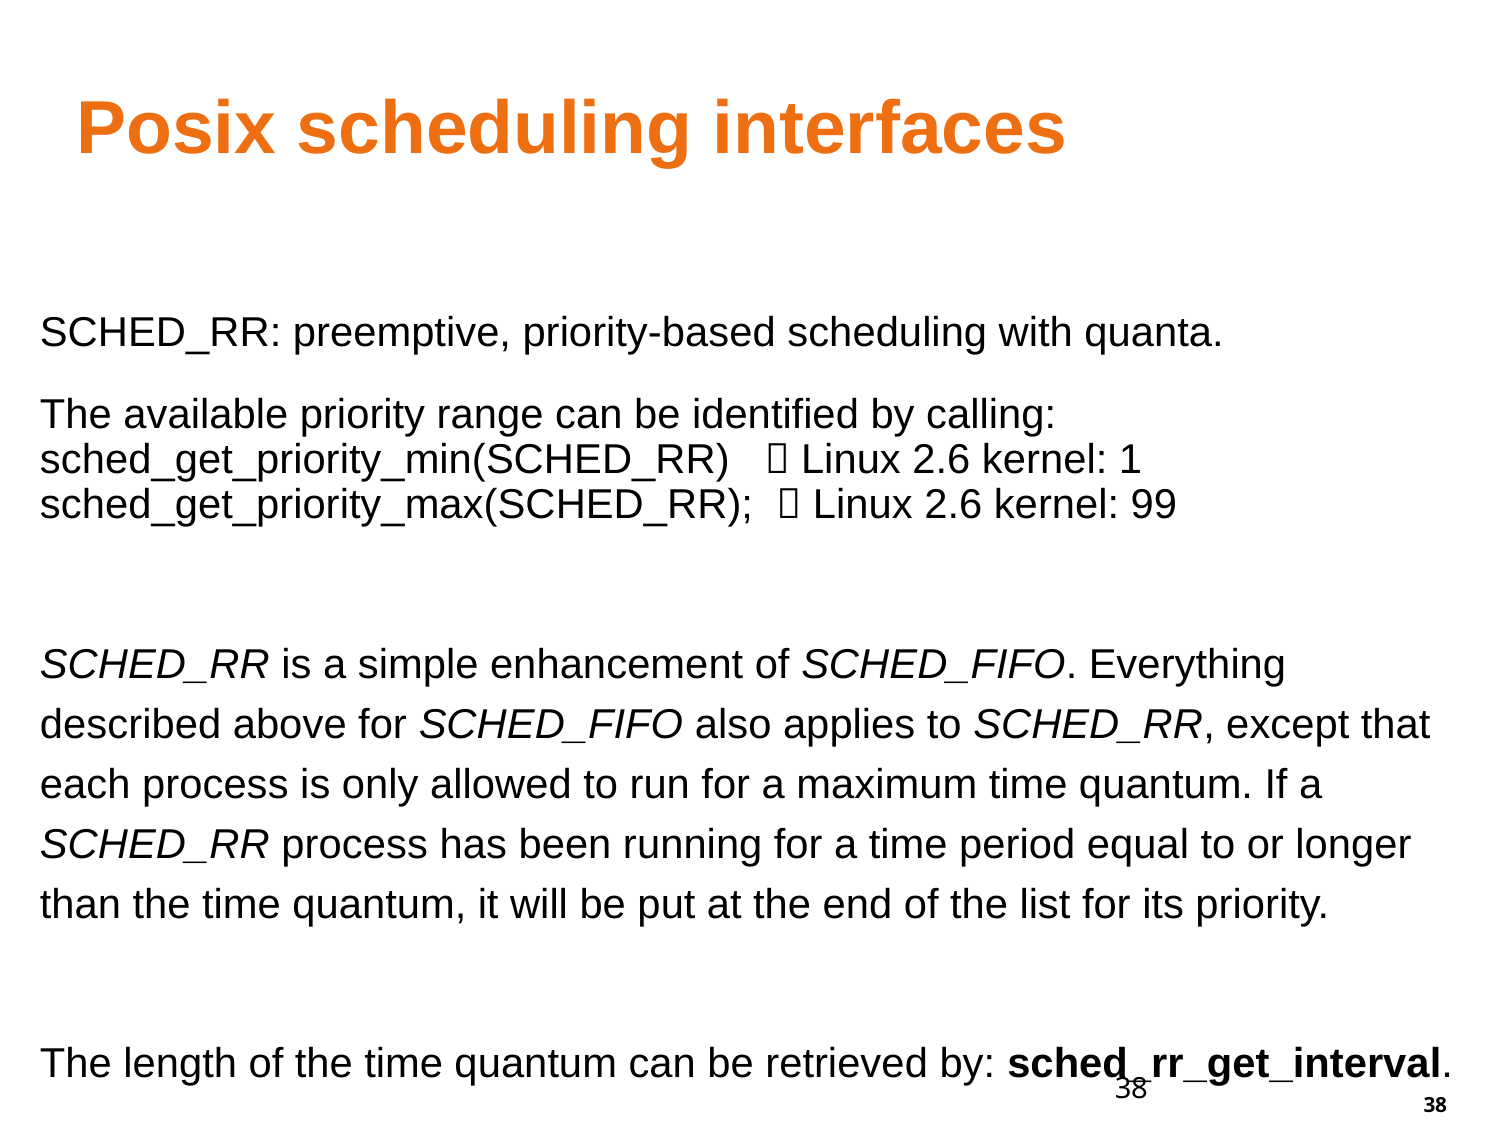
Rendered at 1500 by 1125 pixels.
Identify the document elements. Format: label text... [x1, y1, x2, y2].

list SCHED_RR: preemptive, priority-based scheduling with quanta. The available priority range can be identified by calling: sched_get_priority_min(SCHED_RR)  Linux 2.6 kernel: 1 sched_get_priority_max(SCHED_RR);  Linux 2.6 kernel: 99 SCHED_RR is a simple enhancement of SCHED_FIFO. Everything described above for SCHED_FIFO also applies to SCHED_RR, except that each process is only allowed to run for a maximum time quantum. If a SCHED_RR process has been running for a time period equal to or longer than the time quantum, it will be put at the end of the list for its priority. The length of the time quantum can be retrieved by: sched_rr_get_interval. [24, 287, 1475, 1125]
title Posix scheduling interfaces [61, 60, 1438, 187]
